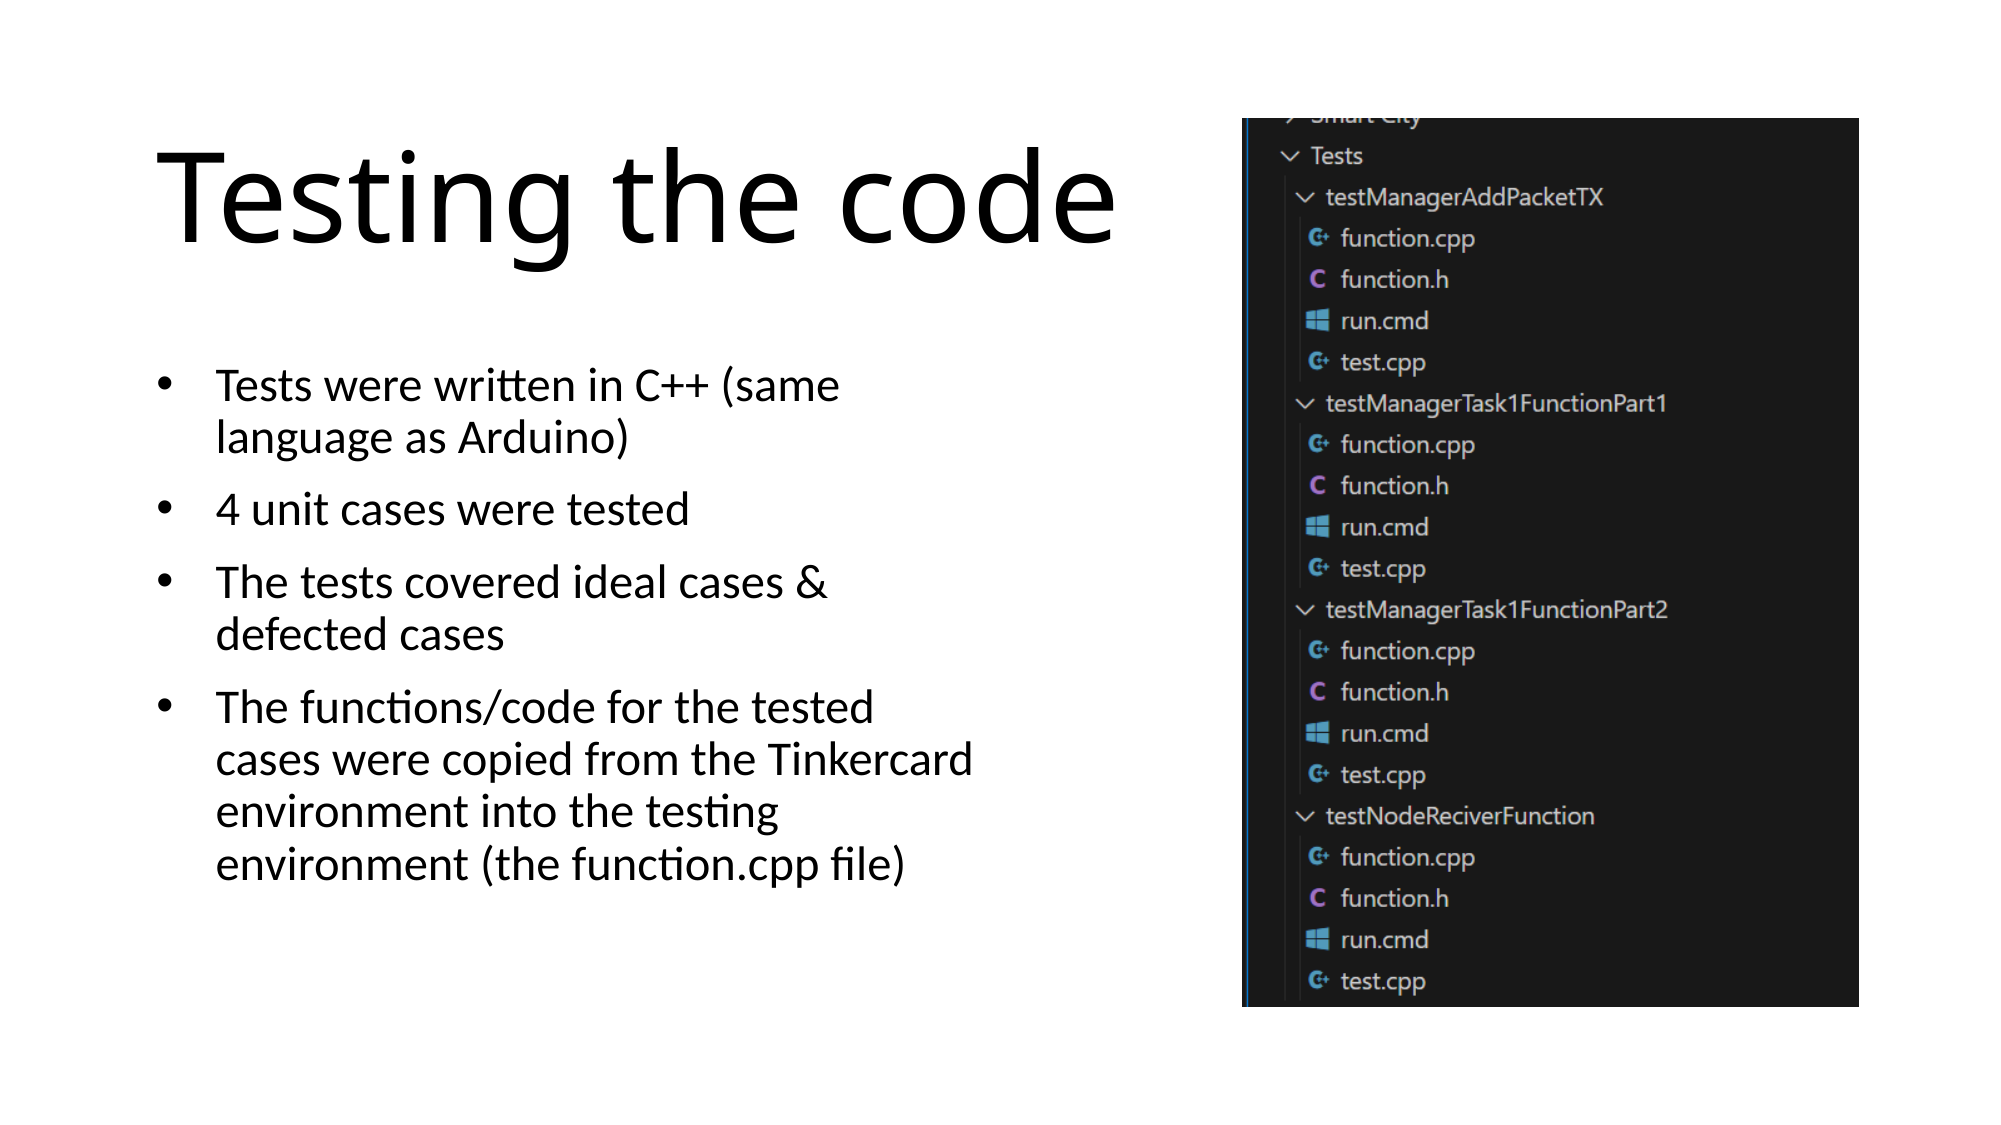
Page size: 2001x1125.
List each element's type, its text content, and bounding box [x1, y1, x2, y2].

subtitle Tests were written in C++ (same language as Arduino) 4 unit cases were tested The tests covered ideal cases & defected cases The functions/code for the tested cases were copied from the Tinkercard environment into the testing environment (the function.cpp file) [141, 351, 993, 906]
title Testing the code [141, 108, 1228, 277]
picture [1242, 118, 1859, 1007]
